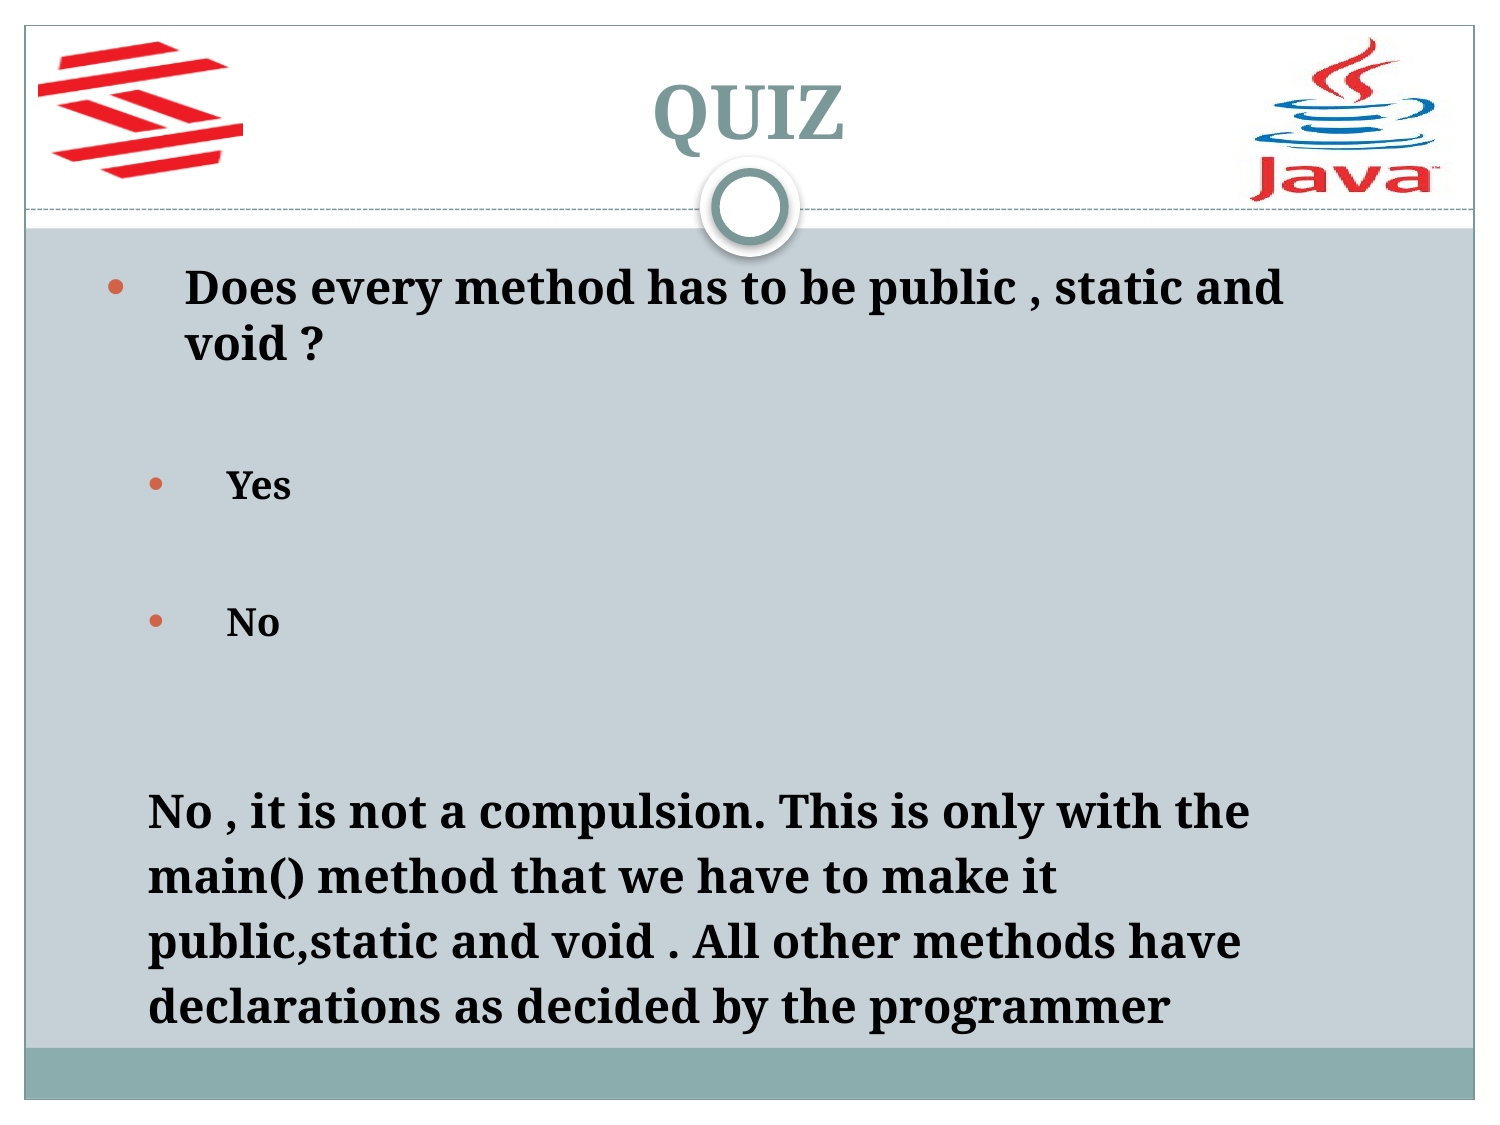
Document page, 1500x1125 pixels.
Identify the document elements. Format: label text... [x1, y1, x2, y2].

list Does every method has to be public , static and void ? Yes No No , it is not a compulsion. This is only with the main() method that we have to make it public,static and void . All other methods have declarations as decided by the programmer [49, 250, 1445, 1047]
picture [1206, 30, 1471, 209]
title QUIZ [237, 37, 1200, 162]
picture [37, 40, 243, 185]
